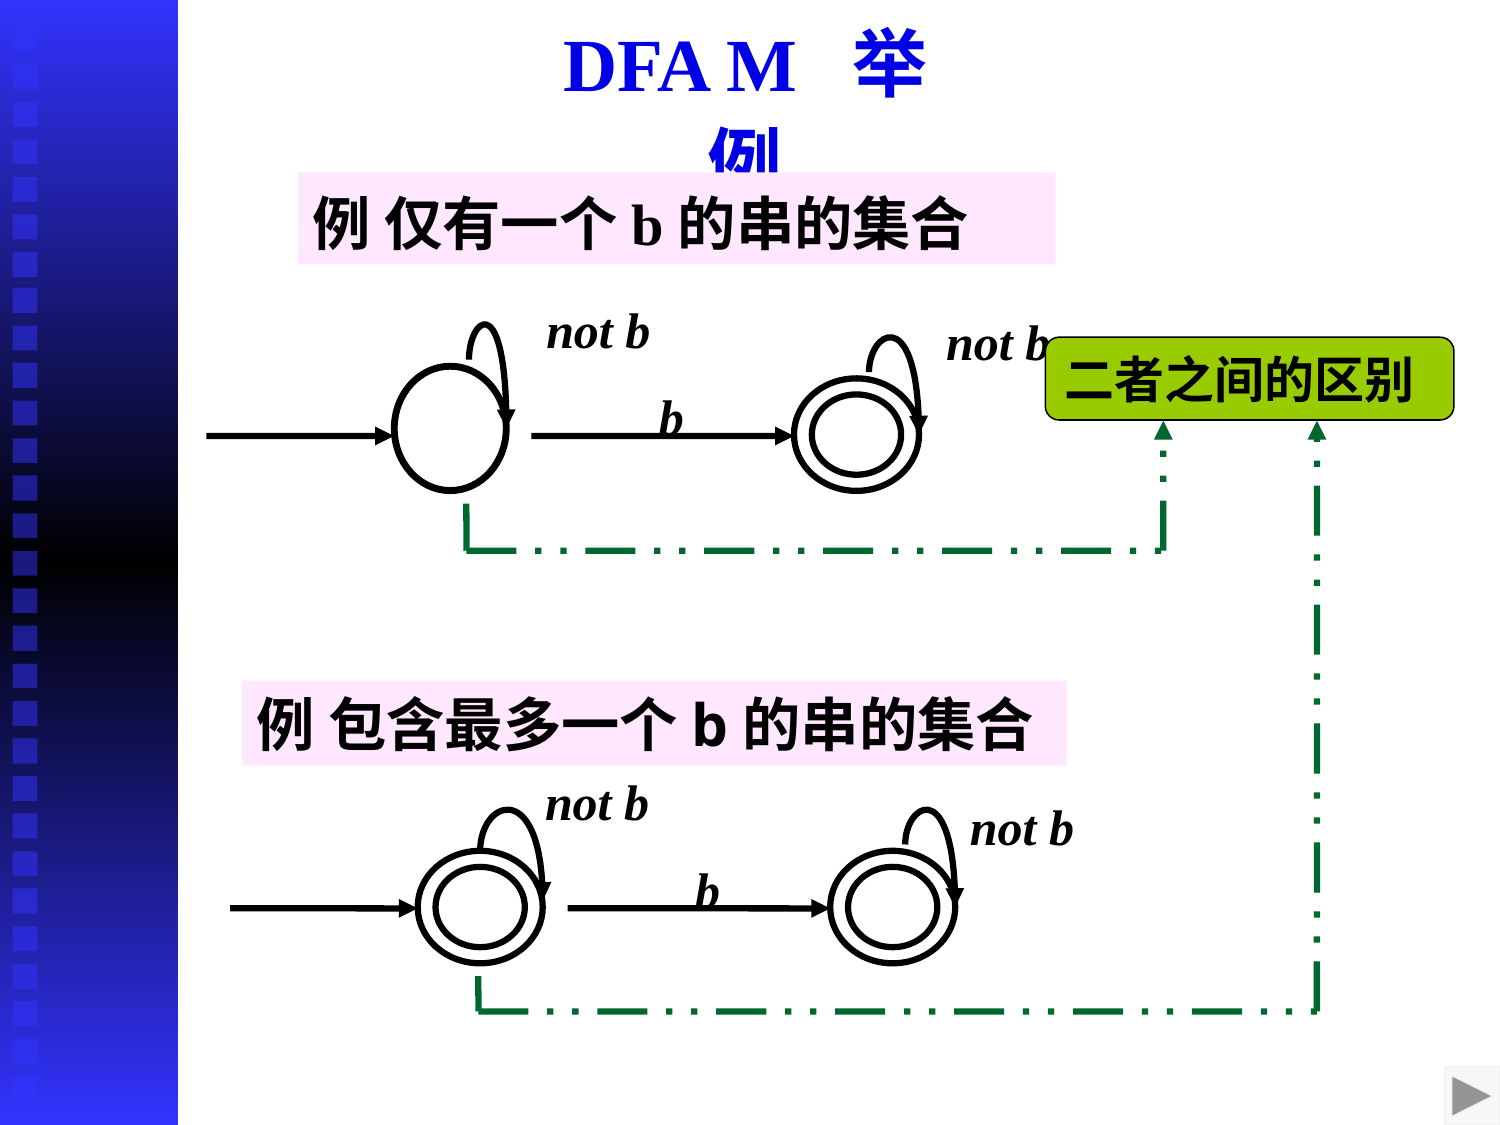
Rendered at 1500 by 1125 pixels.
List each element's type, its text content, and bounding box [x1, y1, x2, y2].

text_box 例 仅有一个b的串的集合 [297, 172, 1056, 265]
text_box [229, 763, 473, 964]
text_box 例 包含最多一个b的串的集合 [242, 680, 473, 761]
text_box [478, 420, 1318, 1012]
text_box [206, 290, 1095, 492]
text_box DFA M 举例 [512, 0, 979, 172]
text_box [466, 420, 477, 551]
text_box [1444, 1067, 1500, 1125]
text_box 二者之间的区别 [1098, 337, 1454, 421]
